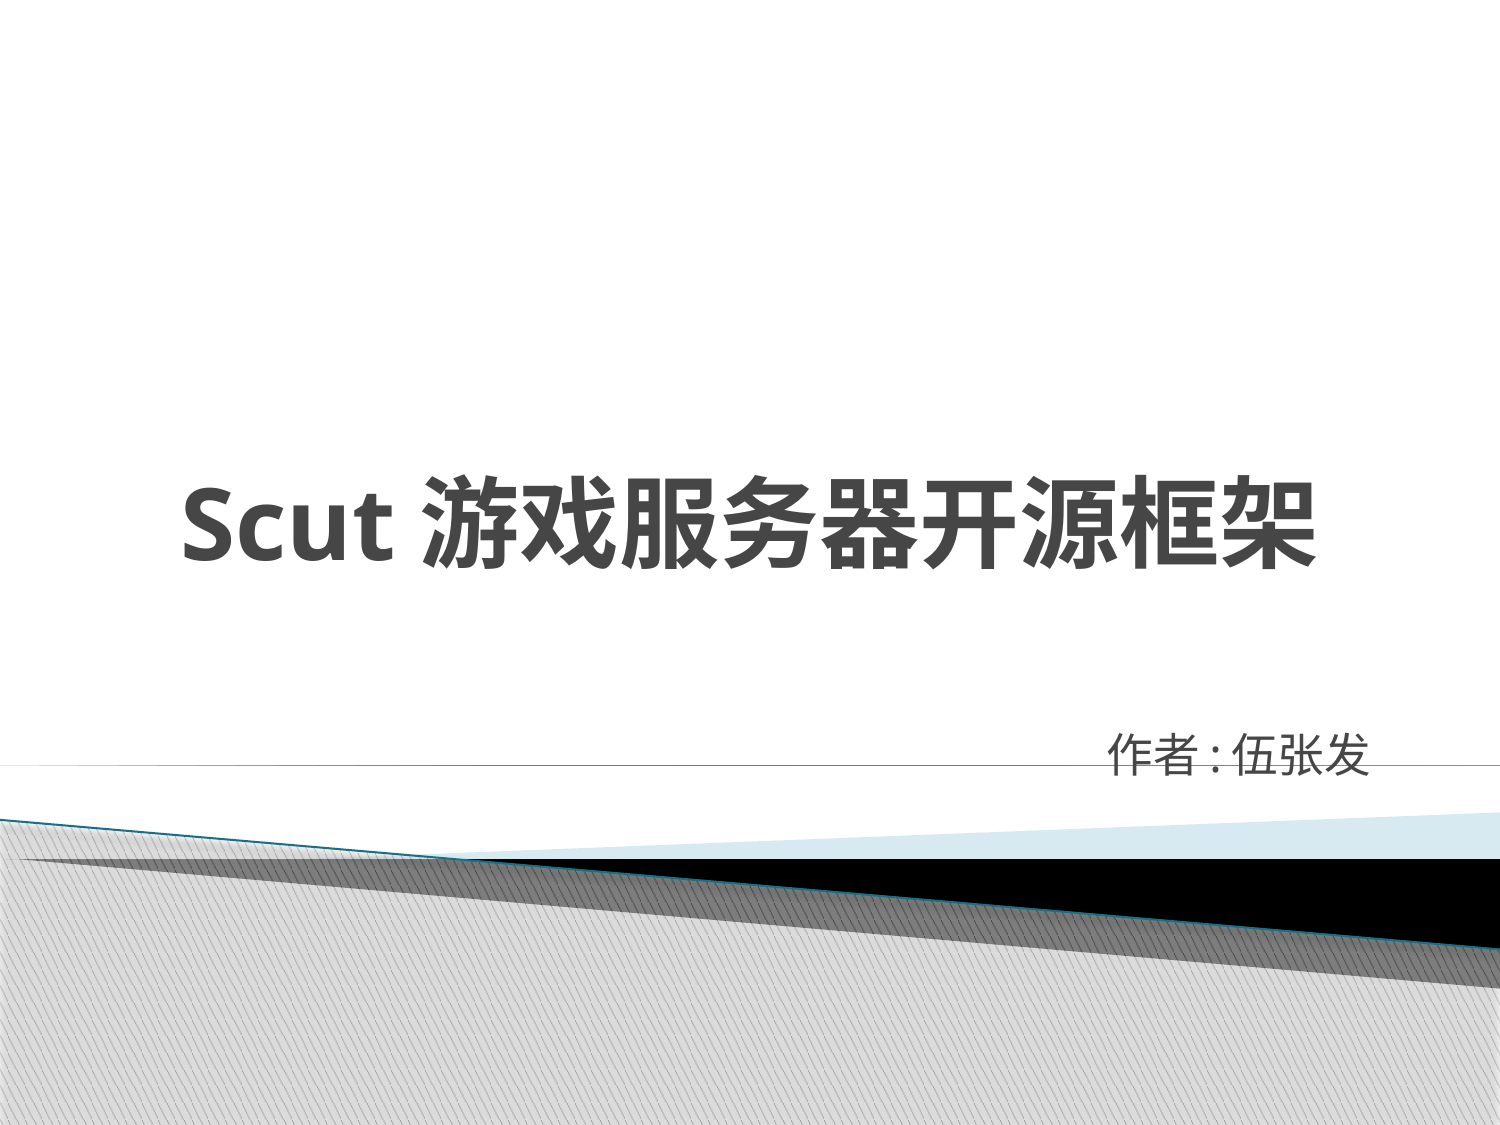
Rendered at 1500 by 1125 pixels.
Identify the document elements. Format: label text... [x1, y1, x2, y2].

picture [5, 859, 1500, 989]
title Scut游戏服务器开源框架 [112, 287, 1388, 588]
subtitle 作者:伍张发 [112, 592, 1388, 790]
